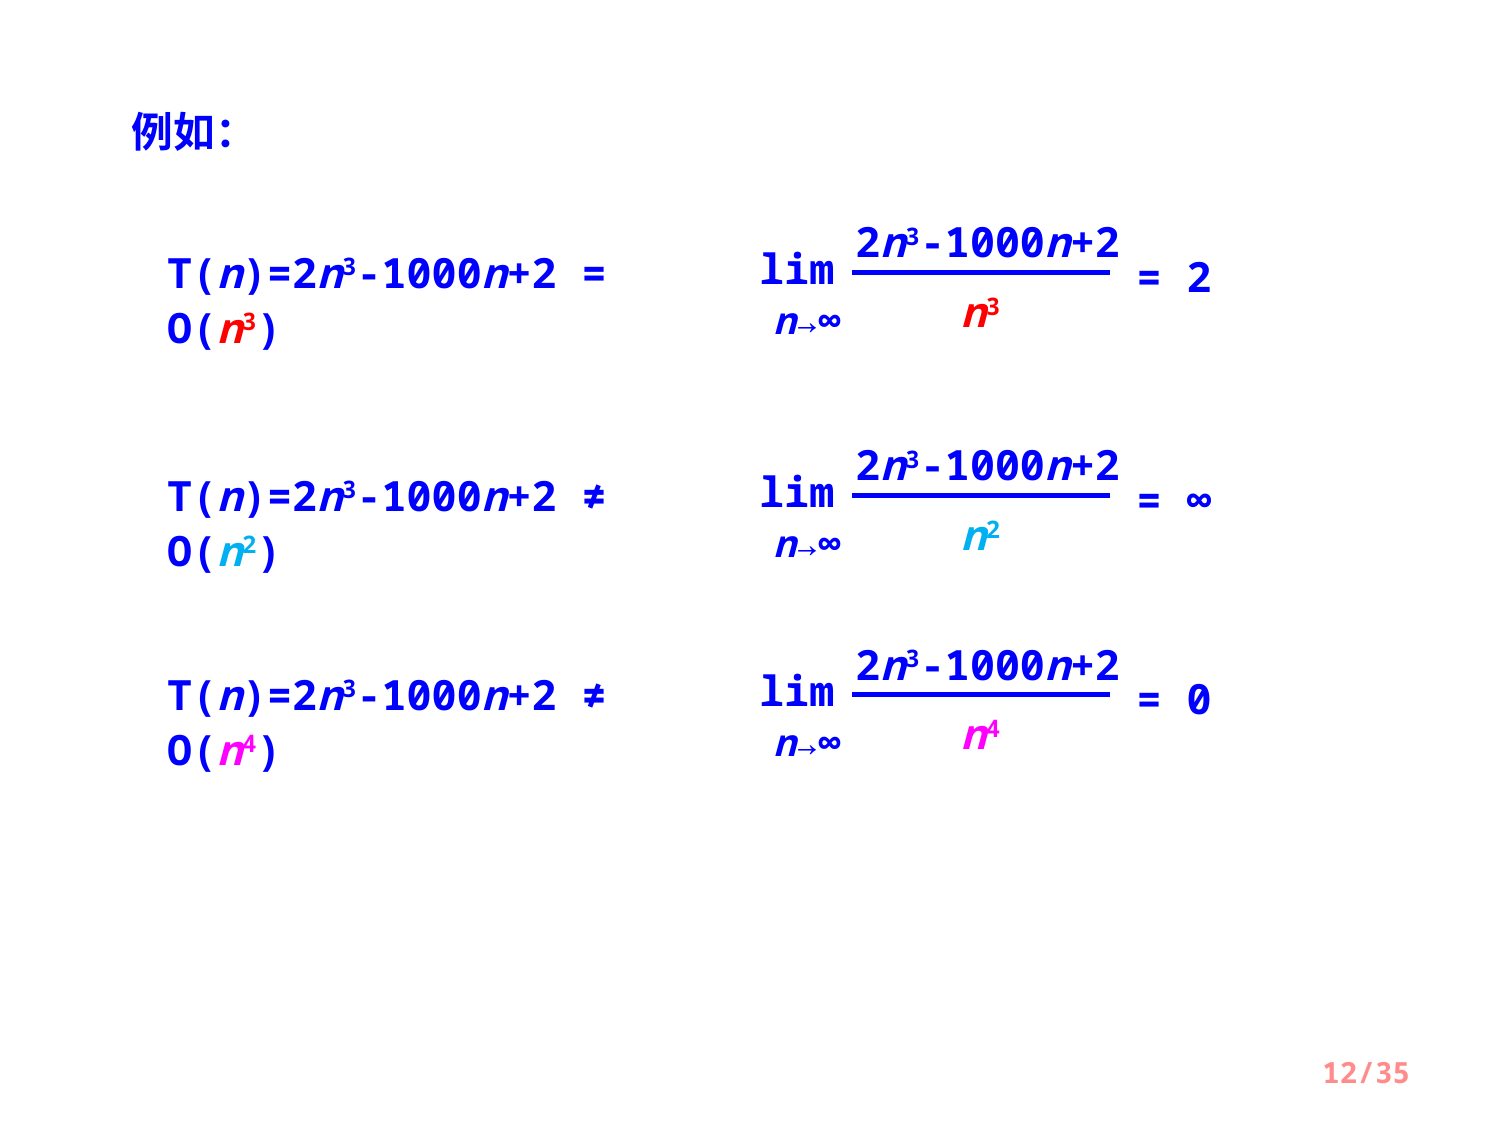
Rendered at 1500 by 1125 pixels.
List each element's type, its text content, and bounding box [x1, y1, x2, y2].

text_box lim [727, 460, 868, 516]
text_box 2n3-1000n+2 [855, 434, 1137, 489]
text_box 2n3-1000n+2 [855, 211, 1137, 267]
text_box = 2 [1136, 246, 1231, 302]
text_box = ∞ [1136, 468, 1231, 524]
text_box 2n3-1000n+2 [855, 633, 1137, 689]
text_box T(n)=2n3-1000n+2 = O(n3) [152, 234, 727, 359]
text_box n4 [960, 703, 1020, 759]
text_box lim [727, 238, 868, 294]
text_box T(n)=2n3-1000n+2 ≠ O(n2) [152, 456, 727, 582]
text_box lim [727, 659, 868, 715]
text_box = 0 [1136, 667, 1231, 723]
slide_number 12/35 [1074, 1042, 1425, 1103]
text_box n2 [960, 504, 1020, 559]
text_box n→∞ [773, 515, 868, 565]
text_box n3 [960, 281, 1020, 337]
text_box n→∞ [773, 714, 868, 764]
text_box 例如： [117, 93, 352, 164]
text_box n→∞ [773, 292, 868, 342]
text_box T(n)=2n3-1000n+2 ≠ O(n4) [152, 656, 727, 781]
